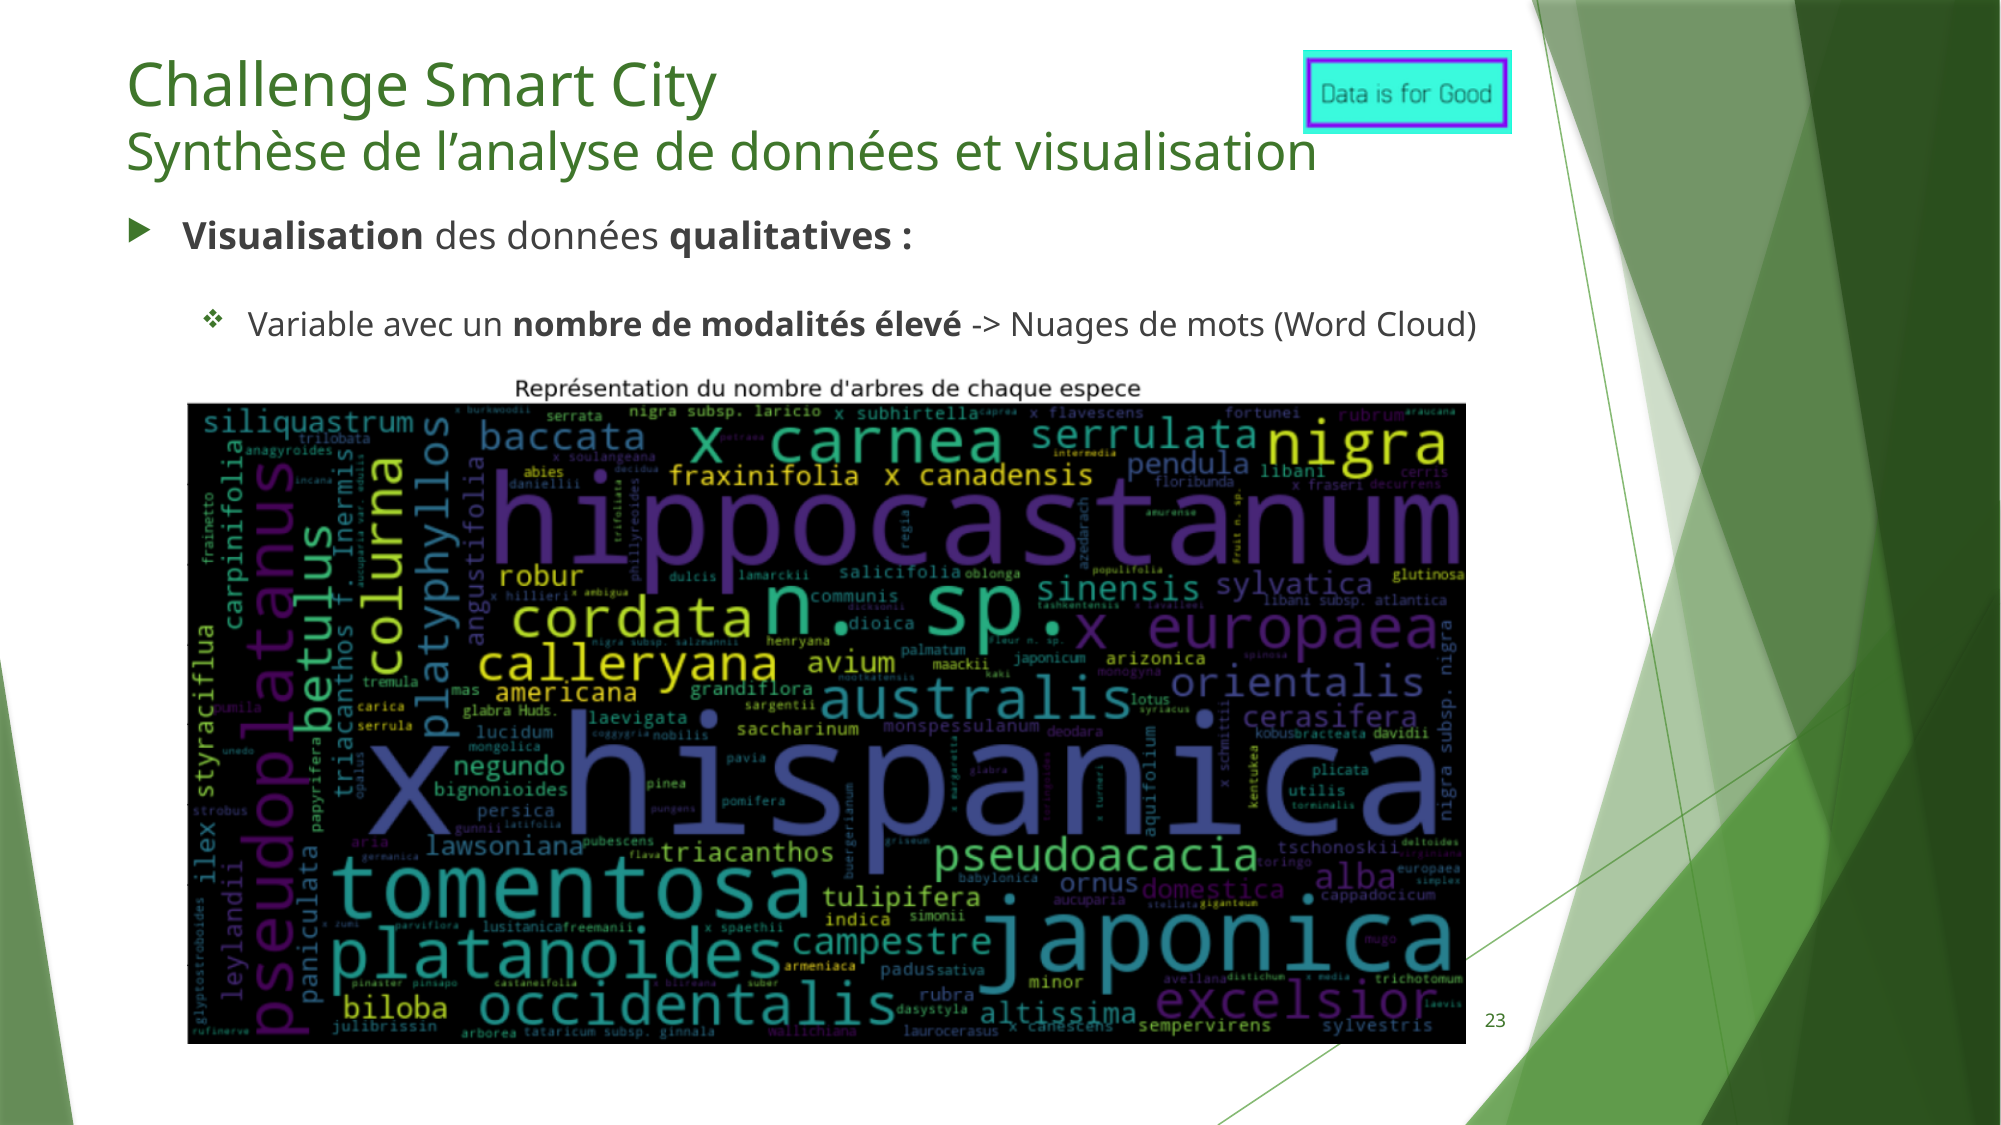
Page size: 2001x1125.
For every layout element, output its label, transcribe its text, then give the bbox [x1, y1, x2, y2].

slide_number 23 [1468, 991, 1522, 1051]
list Visualisation des données qualitatives : Variable avec un nombre de modalités élevé -> Nuages de mots (Word Cloud) [111, 204, 1571, 1043]
picture [1302, 50, 1512, 134]
title Challenge Smart City Synthèse de l’analyse de données et visualisation [111, 38, 1522, 204]
picture [186, 369, 1466, 1044]
